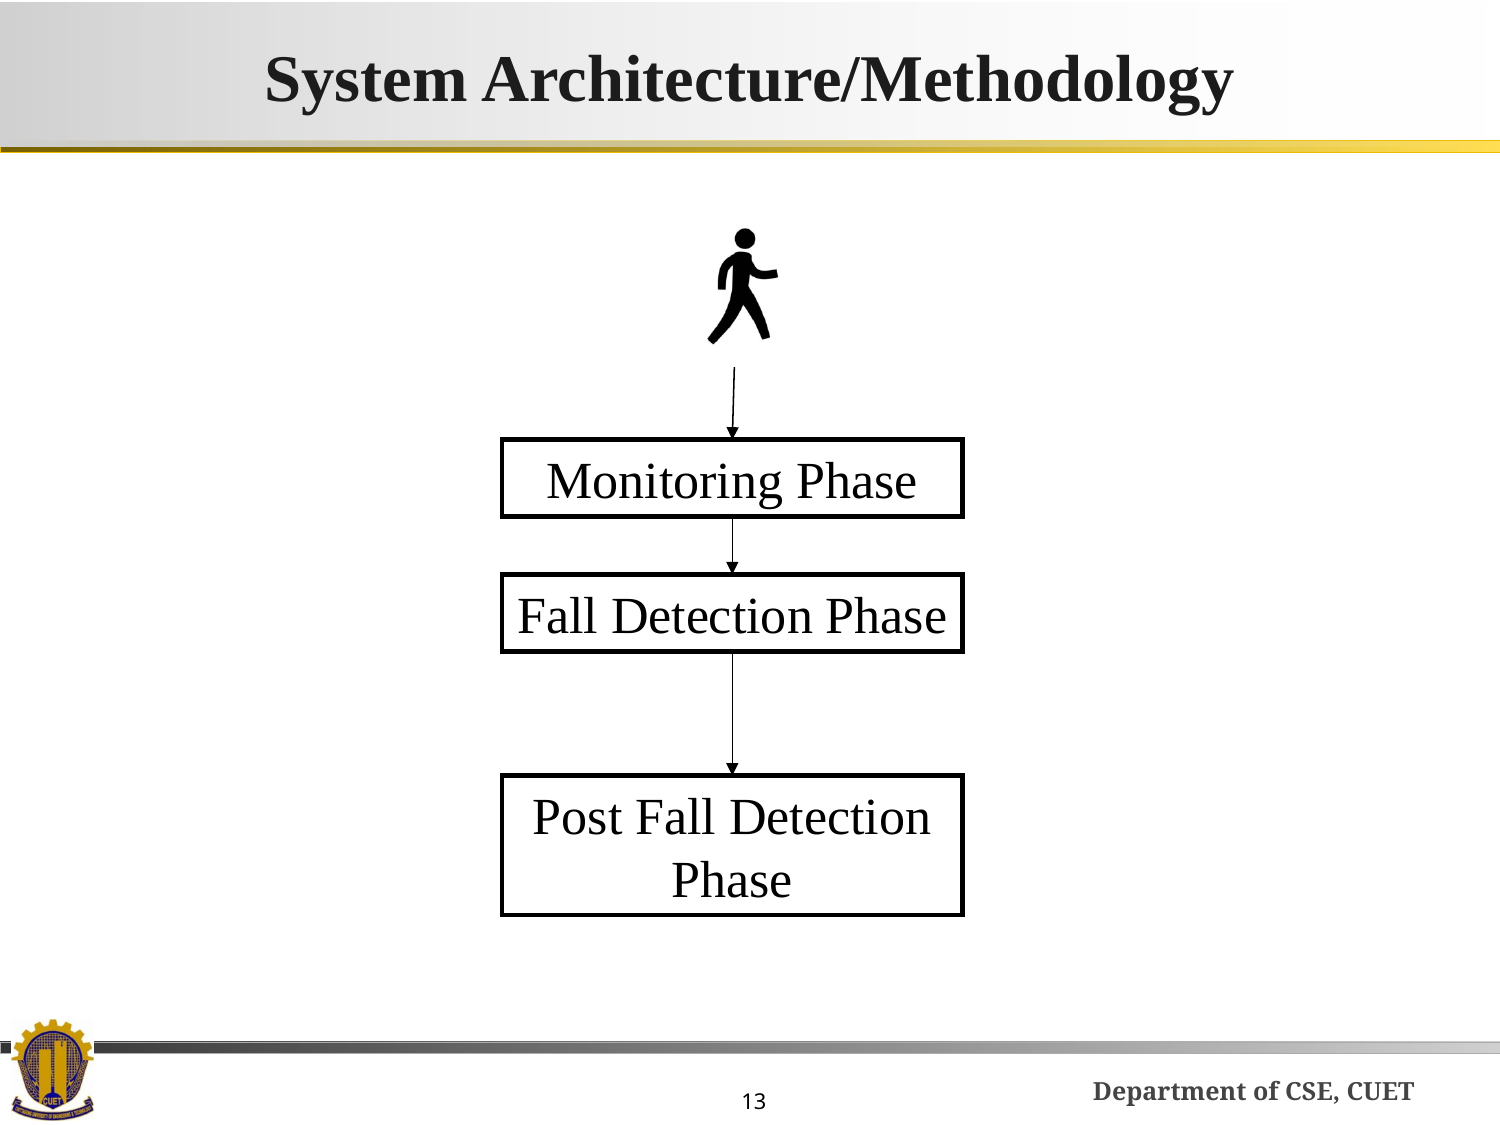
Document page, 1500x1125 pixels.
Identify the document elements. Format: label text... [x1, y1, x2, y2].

picture [11, 1019, 94, 1121]
title System Architecture/Methodology [0, 2, 1500, 147]
picture [575, 187, 894, 367]
list [23, 152, 1442, 1050]
